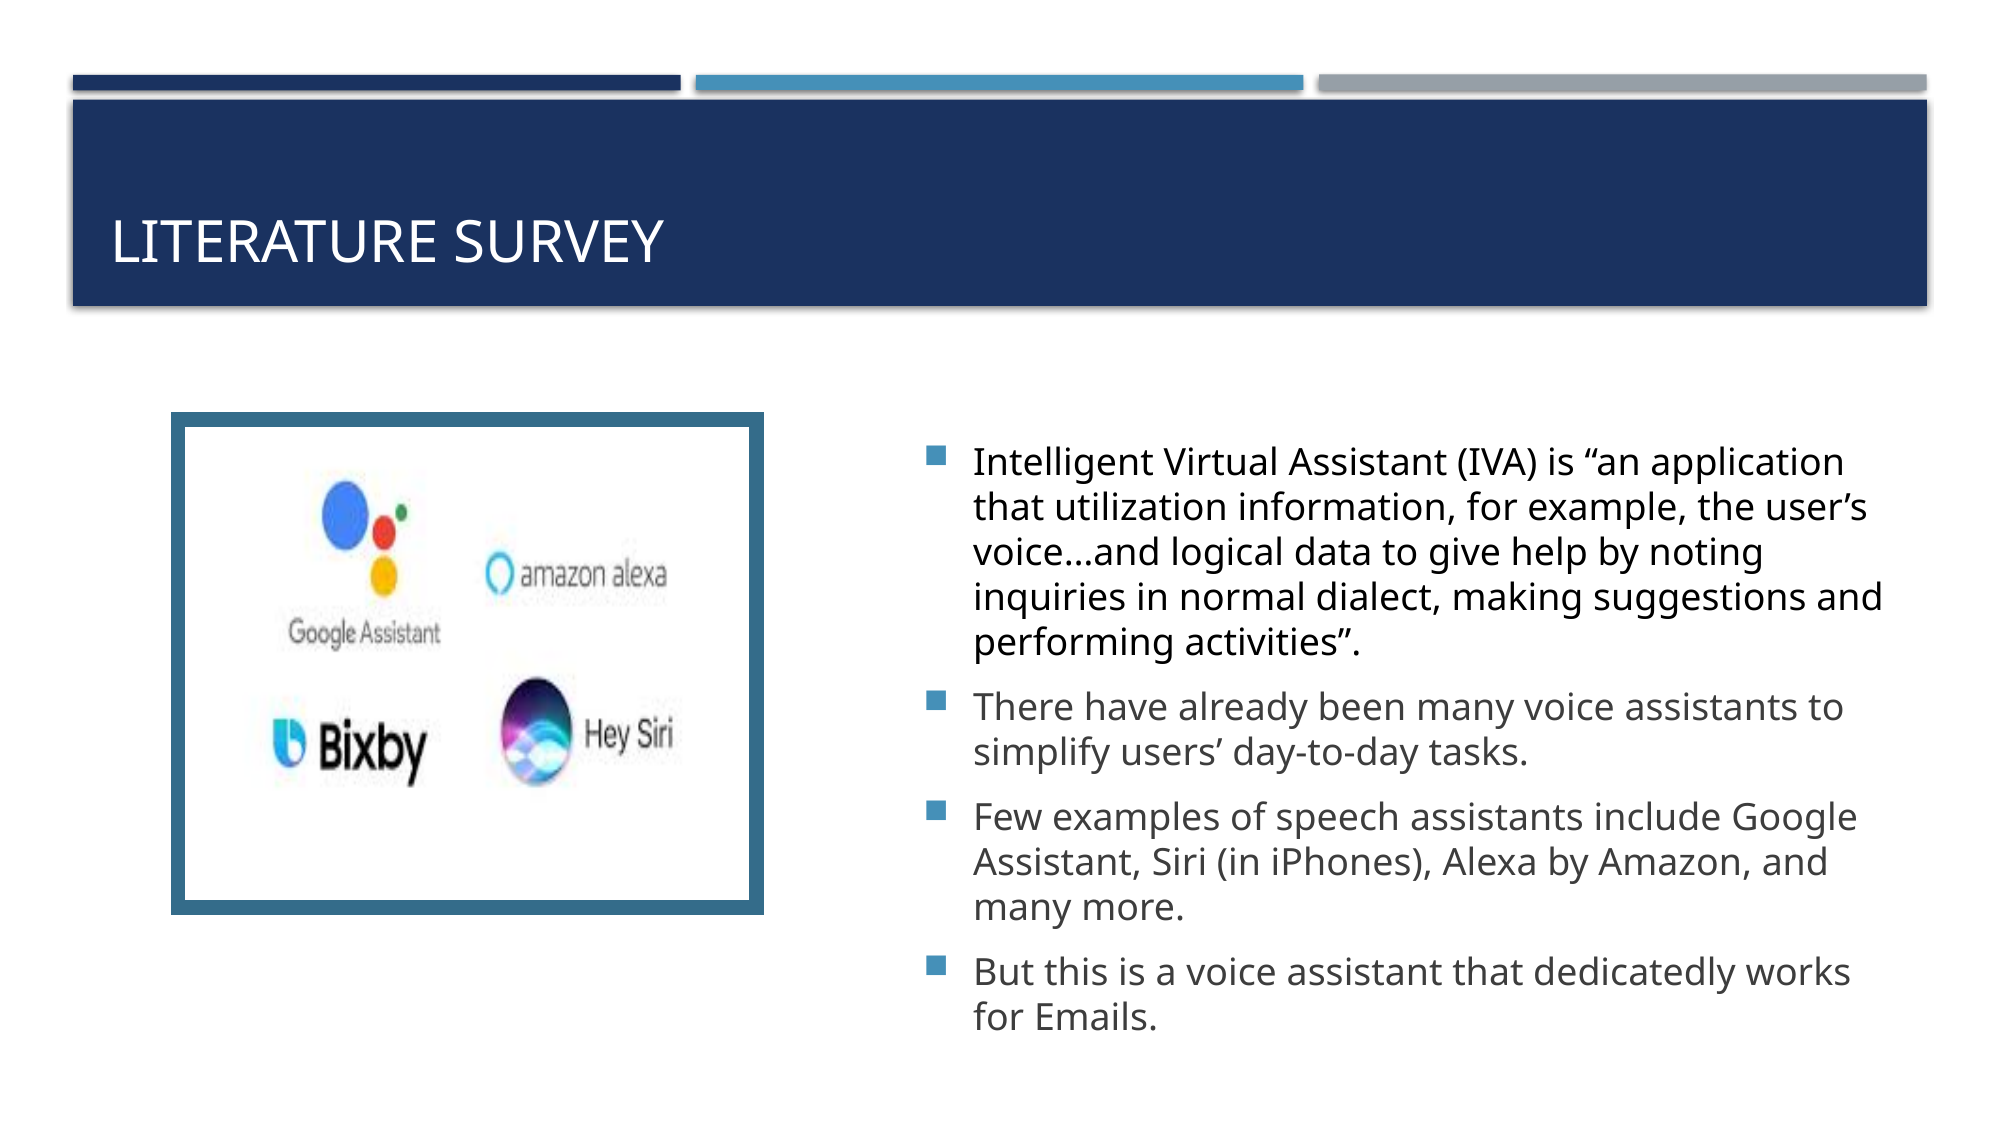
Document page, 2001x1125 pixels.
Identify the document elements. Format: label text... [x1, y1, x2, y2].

title Literature Survey [95, 119, 1905, 282]
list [184, 426, 750, 901]
list Intelligent Virtual Assistant (IVA) is “an application that utilization information, for example, the user’s voice…and logical data to give help by noting inquiries in normal dialect, making suggestions and performing activities”. There have already been many voice assistants to simplify users’ day-to-day tasks. Few examples of speech assistants include Google Assistant, Siri (in iPhones), Alexa by Amazon, and many more. But this is a voice assistant that dedicatedly works for Emails. [907, 365, 1905, 1076]
